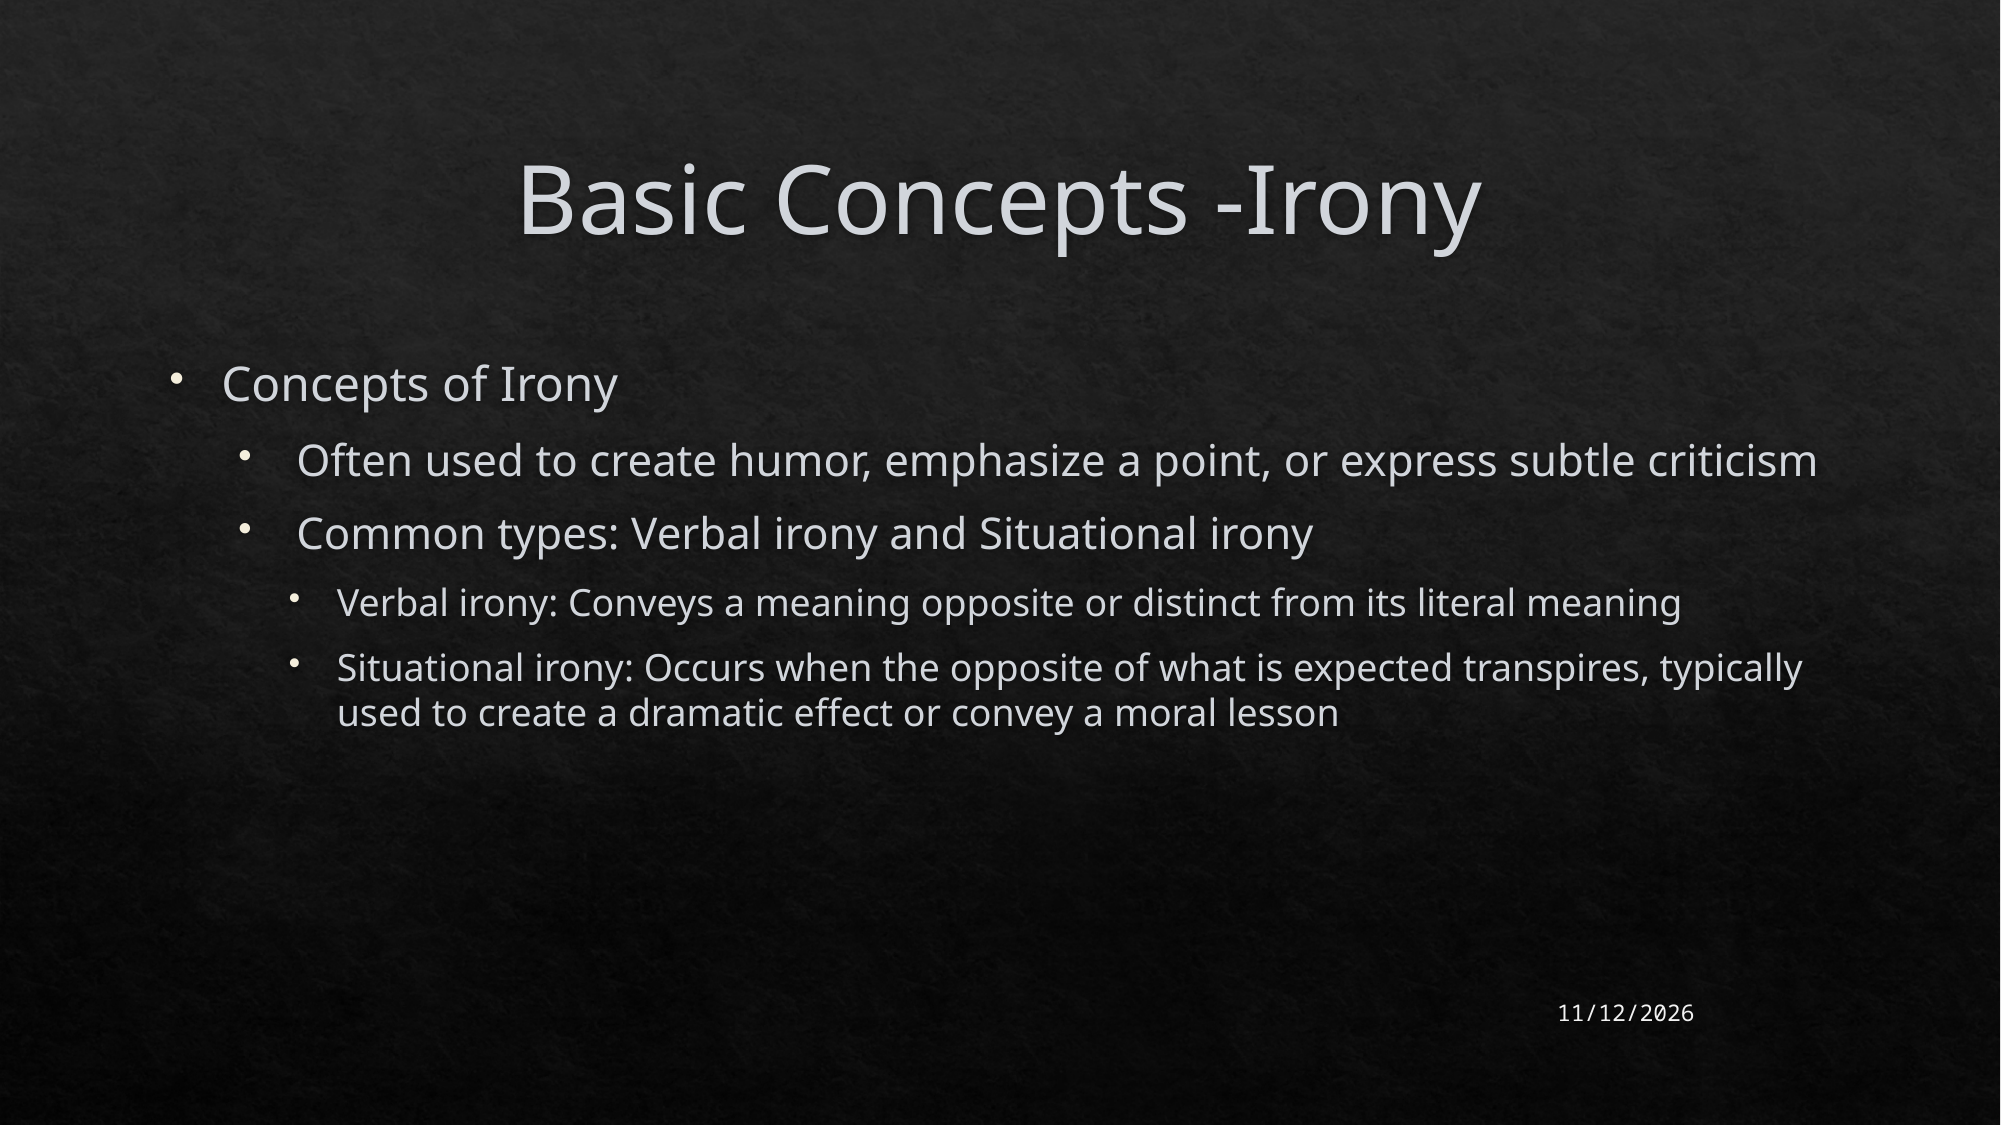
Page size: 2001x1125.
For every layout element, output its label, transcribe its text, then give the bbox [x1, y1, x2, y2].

title Basic Concepts -Irony [149, 99, 1849, 307]
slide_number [1259, 984, 1710, 1045]
list Concepts of Irony Often used to create humor, emphasize a point, or express subtle criticism Common types: Verbal irony and Situational irony Verbal irony: Conveys a meaning opposite or distinct from its literal meaning Situational irony: Occurs when the opposite of what is expected transpires, typically used to create a dramatic effect or convey a moral lesson [149, 340, 1849, 950]
